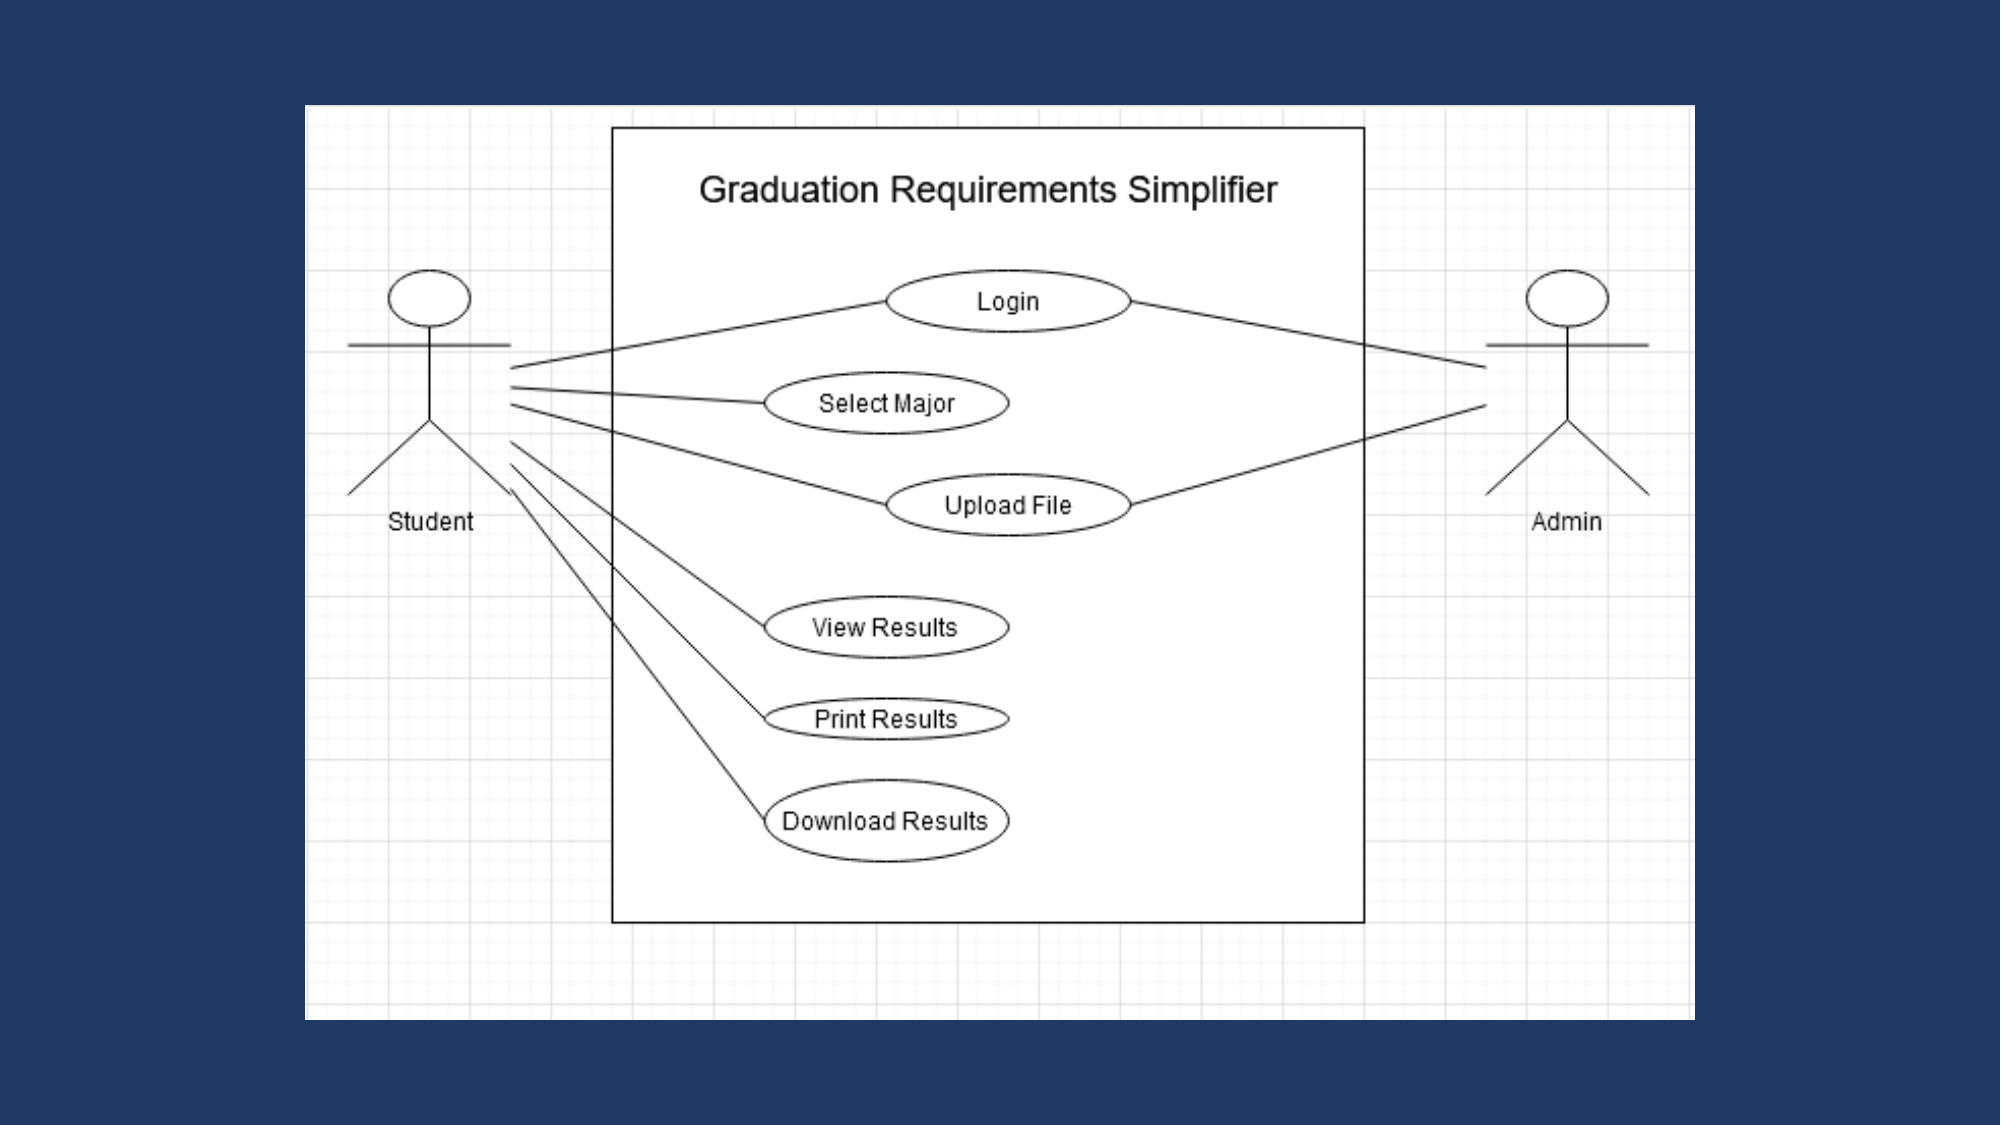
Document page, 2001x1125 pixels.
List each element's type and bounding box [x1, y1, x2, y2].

picture [304, 105, 1695, 1020]
